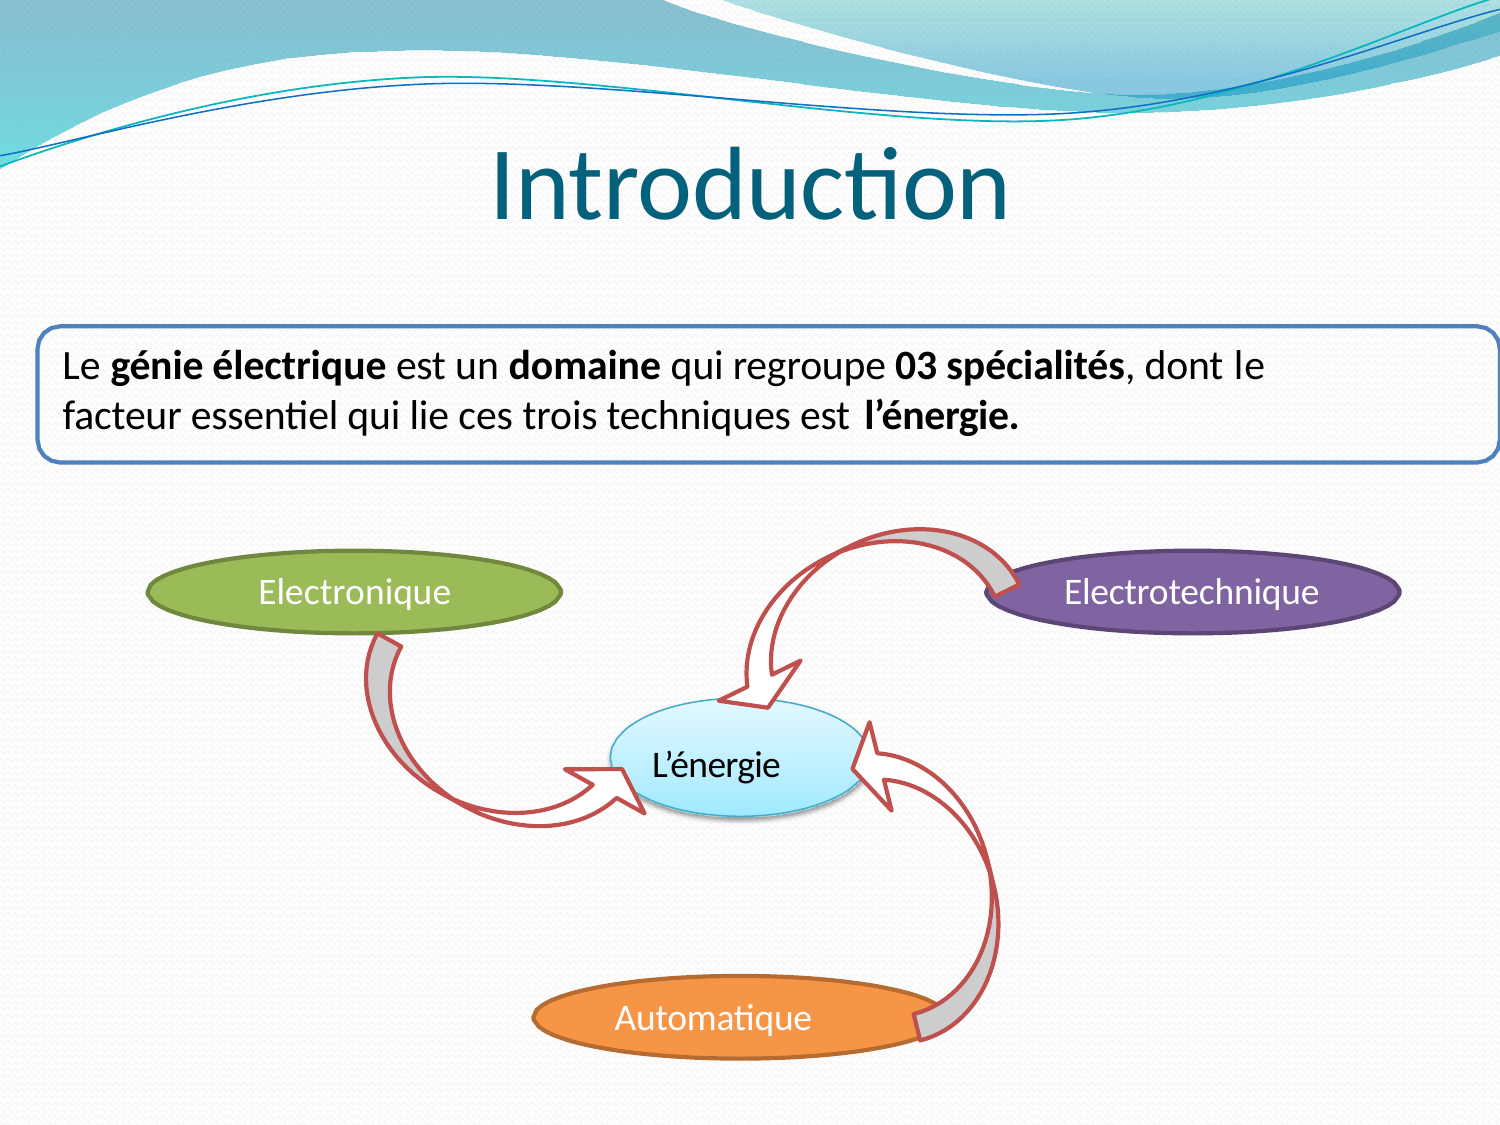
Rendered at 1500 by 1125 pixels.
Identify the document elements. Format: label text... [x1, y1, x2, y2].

text_box Le génie électrique est un domaine qui regroupe 03 spécialités, dont le facteur essentiel qui lie ces trois techniques est l’énergie. [62, 335, 1500, 438]
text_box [531, 1055, 950, 1061]
title Introduction [487, 50, 1050, 241]
text_box [37, 326, 1500, 463]
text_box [1028, 548, 1402, 636]
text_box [363, 526, 1022, 1043]
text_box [145, 548, 356, 636]
